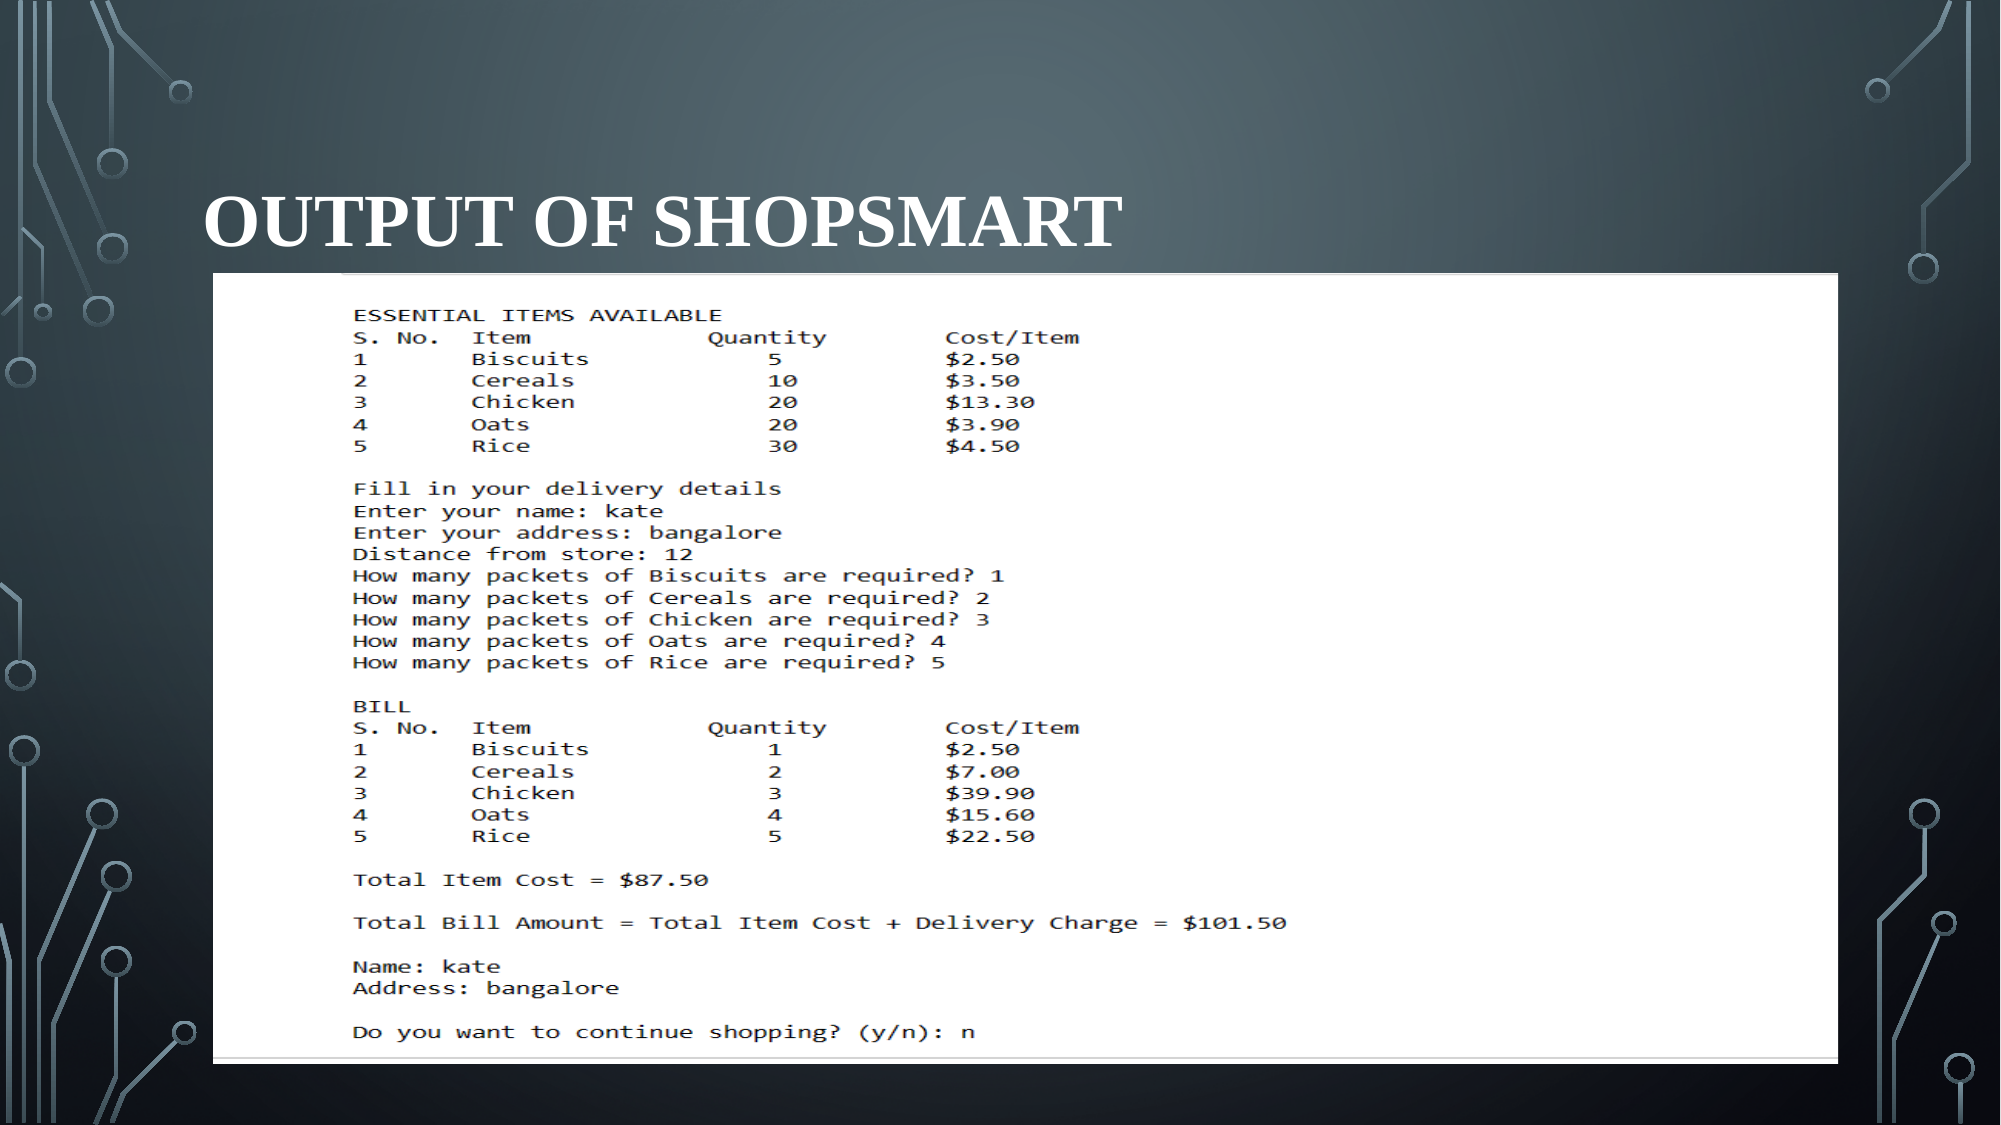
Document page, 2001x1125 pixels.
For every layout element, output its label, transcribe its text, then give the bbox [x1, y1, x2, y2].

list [212, 273, 1839, 1064]
title Output of ShopSmart [187, 101, 1813, 344]
